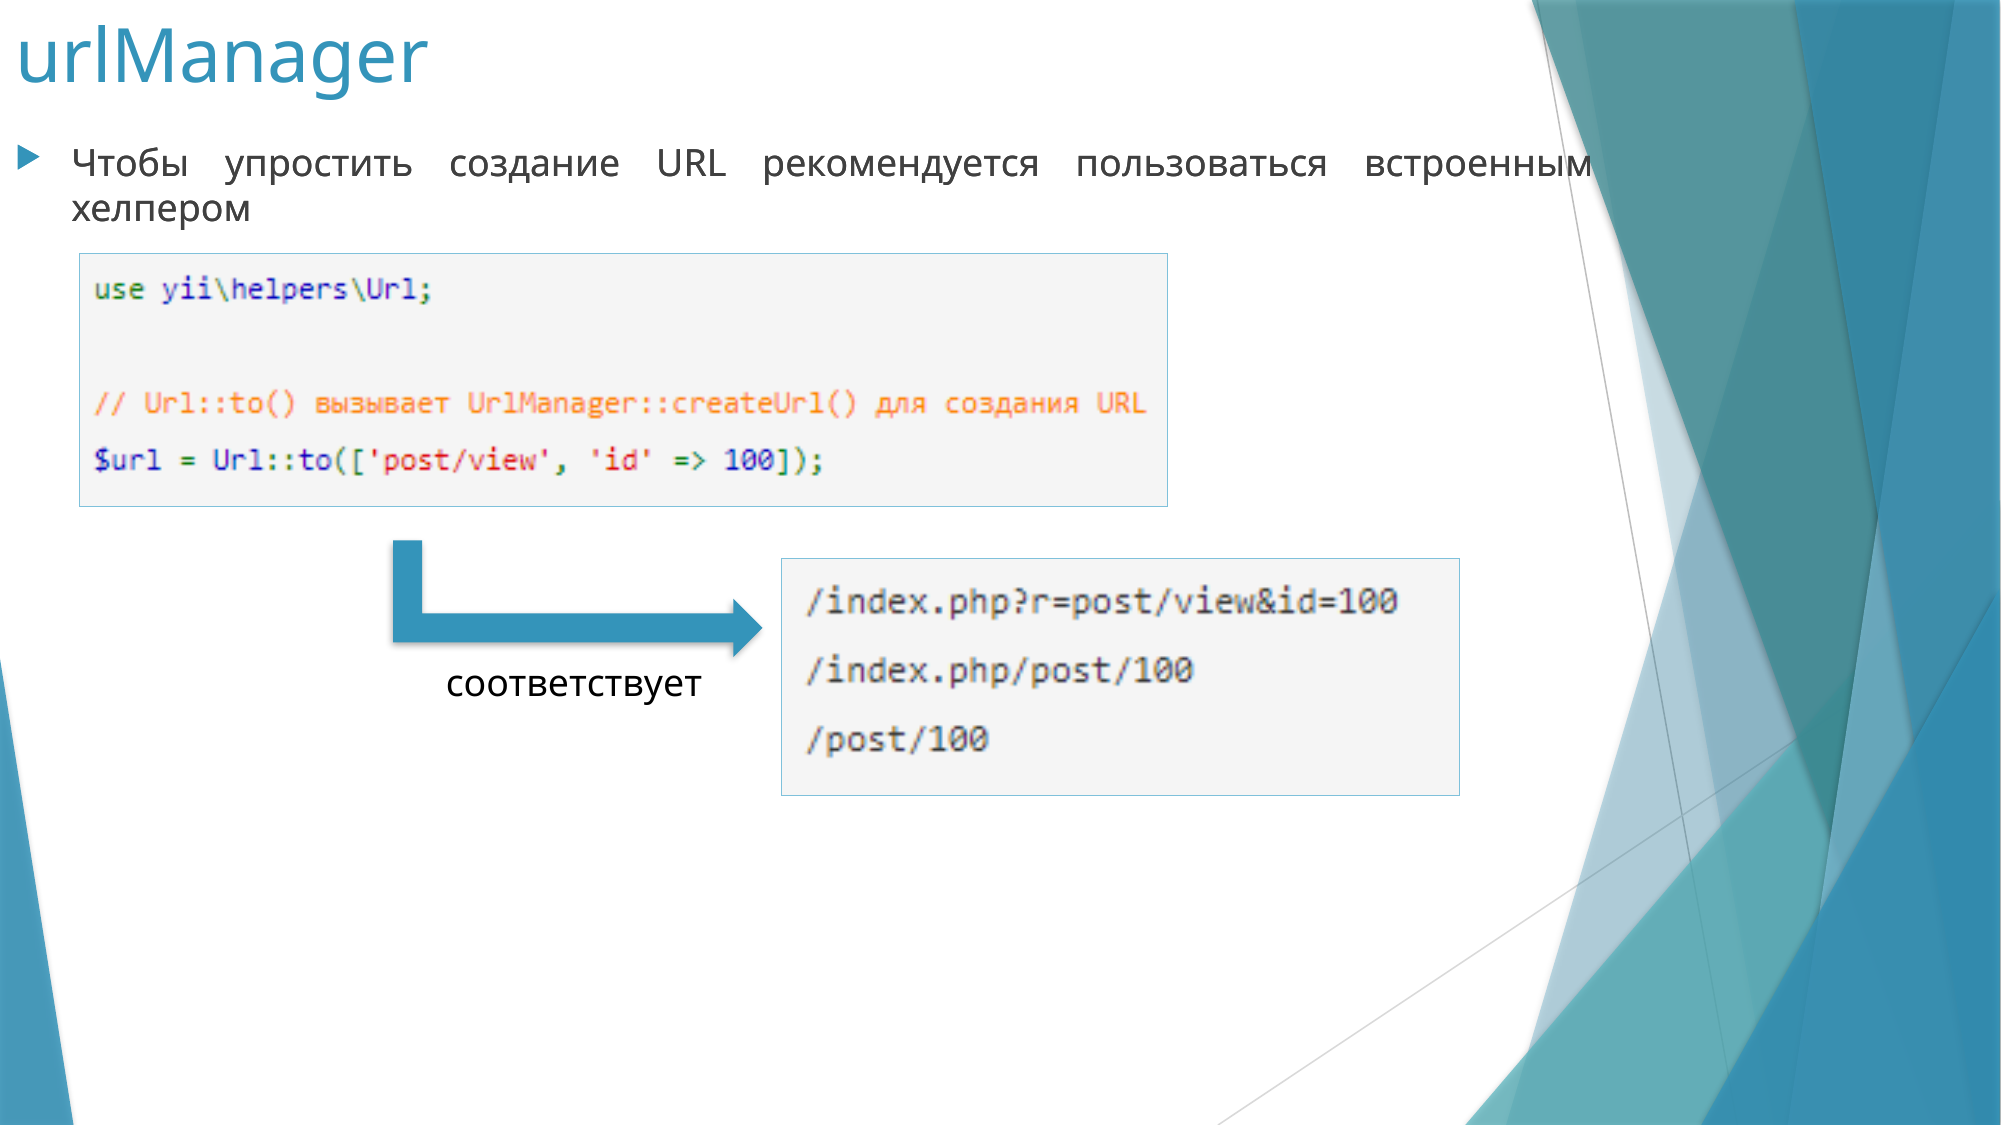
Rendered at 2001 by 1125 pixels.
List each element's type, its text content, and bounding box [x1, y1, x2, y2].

picture [78, 252, 1169, 508]
picture [781, 558, 1461, 796]
text_box соответствует [431, 652, 717, 712]
text_box Чтобы упростить создание URL рекомендуется пользоваться встроенным хелпером [0, 131, 1610, 769]
title urlManager [0, 0, 1411, 131]
text_box [391, 538, 764, 659]
